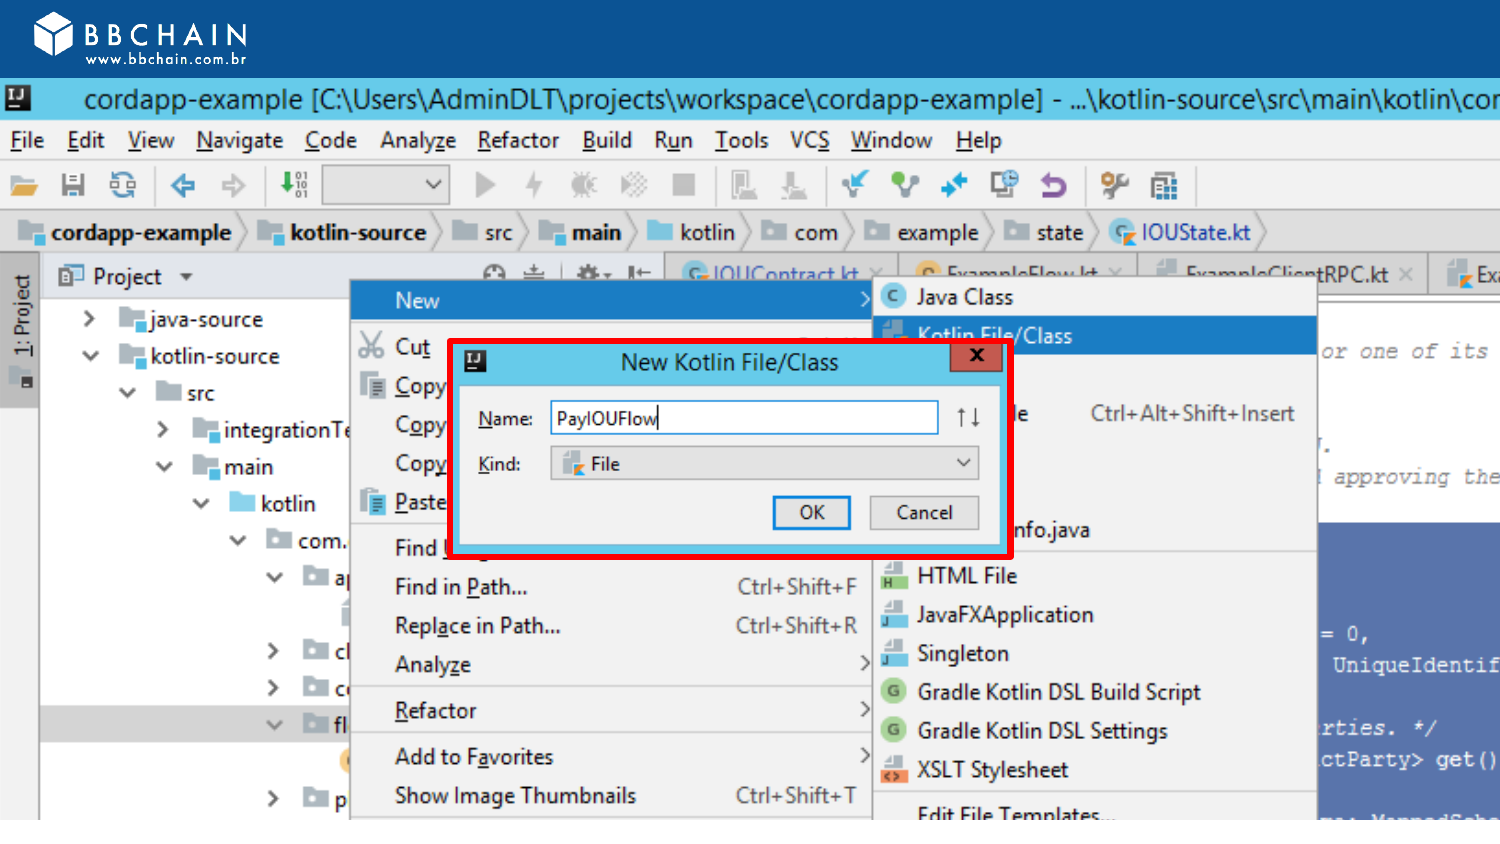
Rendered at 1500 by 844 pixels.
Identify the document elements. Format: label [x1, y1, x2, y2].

picture [34, 11, 246, 64]
picture [0, 78, 1500, 820]
